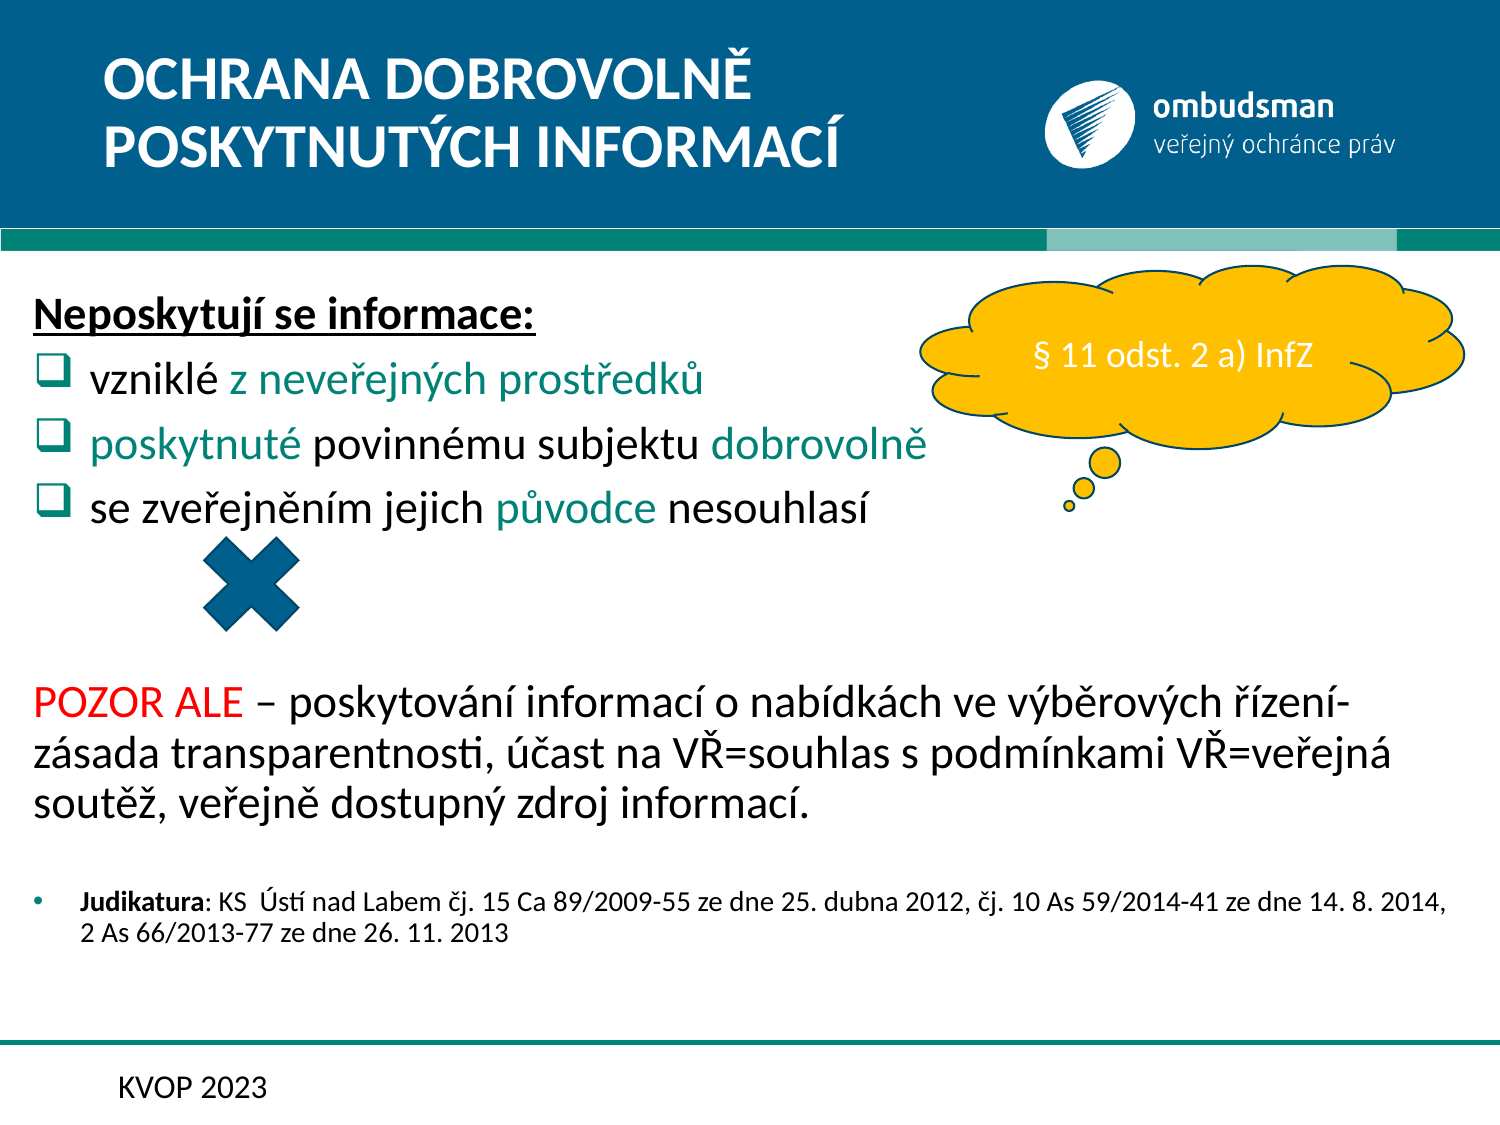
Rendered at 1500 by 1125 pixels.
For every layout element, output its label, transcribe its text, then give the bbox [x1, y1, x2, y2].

picture [0, 229, 1500, 251]
text_box § 11 odst. 2 a) InfZ [1072, 477, 1096, 500]
text_box § 11 odst. 2 a) InfZ [919, 264, 1466, 451]
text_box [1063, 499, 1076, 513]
title Ochrana dobrovolně Poskytnutých informací [0, 0, 1500, 228]
list Neposkytují se informace: vzniklé z neveřejných prostředků poskytnuté povinnému subjektu dobrovolně se zveřejněním jejich původce nesouhlasí POZOR ALE – poskytování informací o nabídkách ve výběrových řízení- zásada transparentnosti, účast na VŘ=souhlas s podmínkami VŘ=veřejná soutěž, veřejně dostupný zdroj informací. Judikatura: KS Ústí nad Labem čj. 15 Ca 89/2009-55 ze dne 25. dubna 2012, čj. 10 As 59/2014-41 ze dne 14. 8. 2014, 2 As 66/2013-77 ze dne 26. 11. 2013 [18, 282, 1474, 1011]
text_box [202, 536, 300, 632]
text_box § 11 odst. 2 a) InfZ [1088, 446, 1122, 480]
list KVOP 2023 [103, 1062, 1041, 1123]
